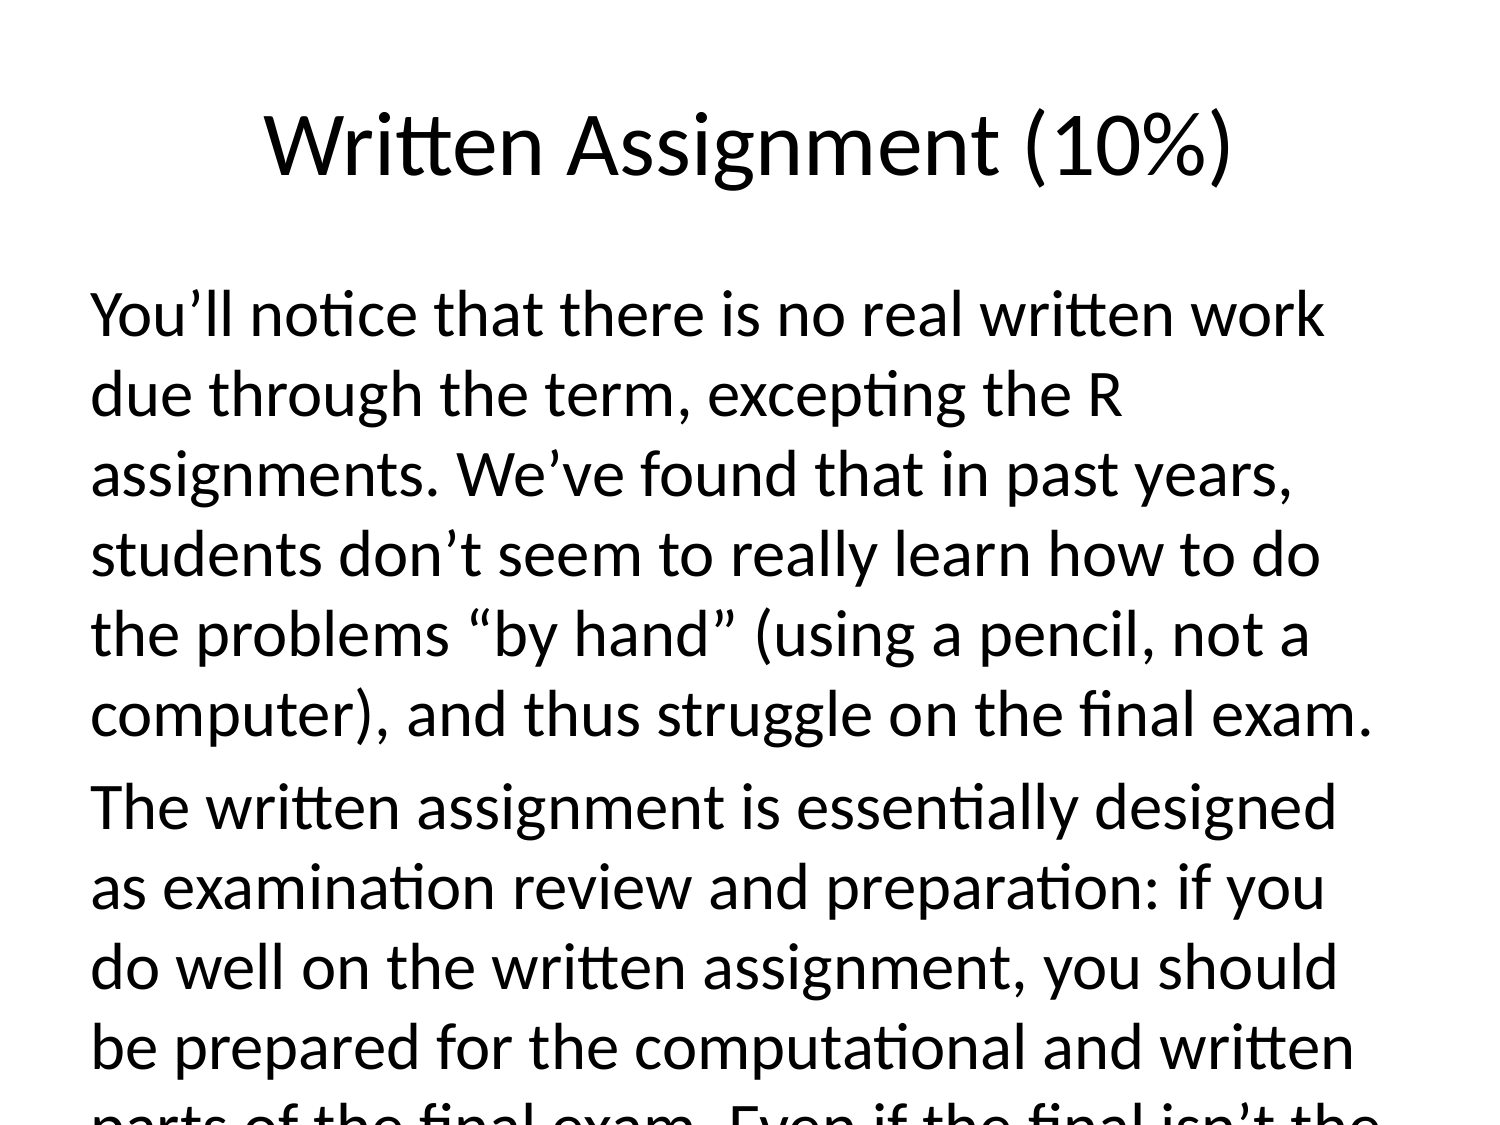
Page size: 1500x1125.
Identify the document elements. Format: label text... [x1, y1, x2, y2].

list You’ll notice that there is no real written work due through the term, excepting the R assignments. We’ve found that in past years, students don’t seem to really learn how to do the problems “by hand” (using a pencil, not a computer), and thus struggle on the final exam. The written assignment is essentially designed as examination review and preparation: if you do well on the written assignment, you should be prepared for the computational and written parts of the final exam. Even if the final isn’t the same as usual … [75, 262, 1425, 1005]
title Written Assignment (10%) [75, 45, 1425, 233]
